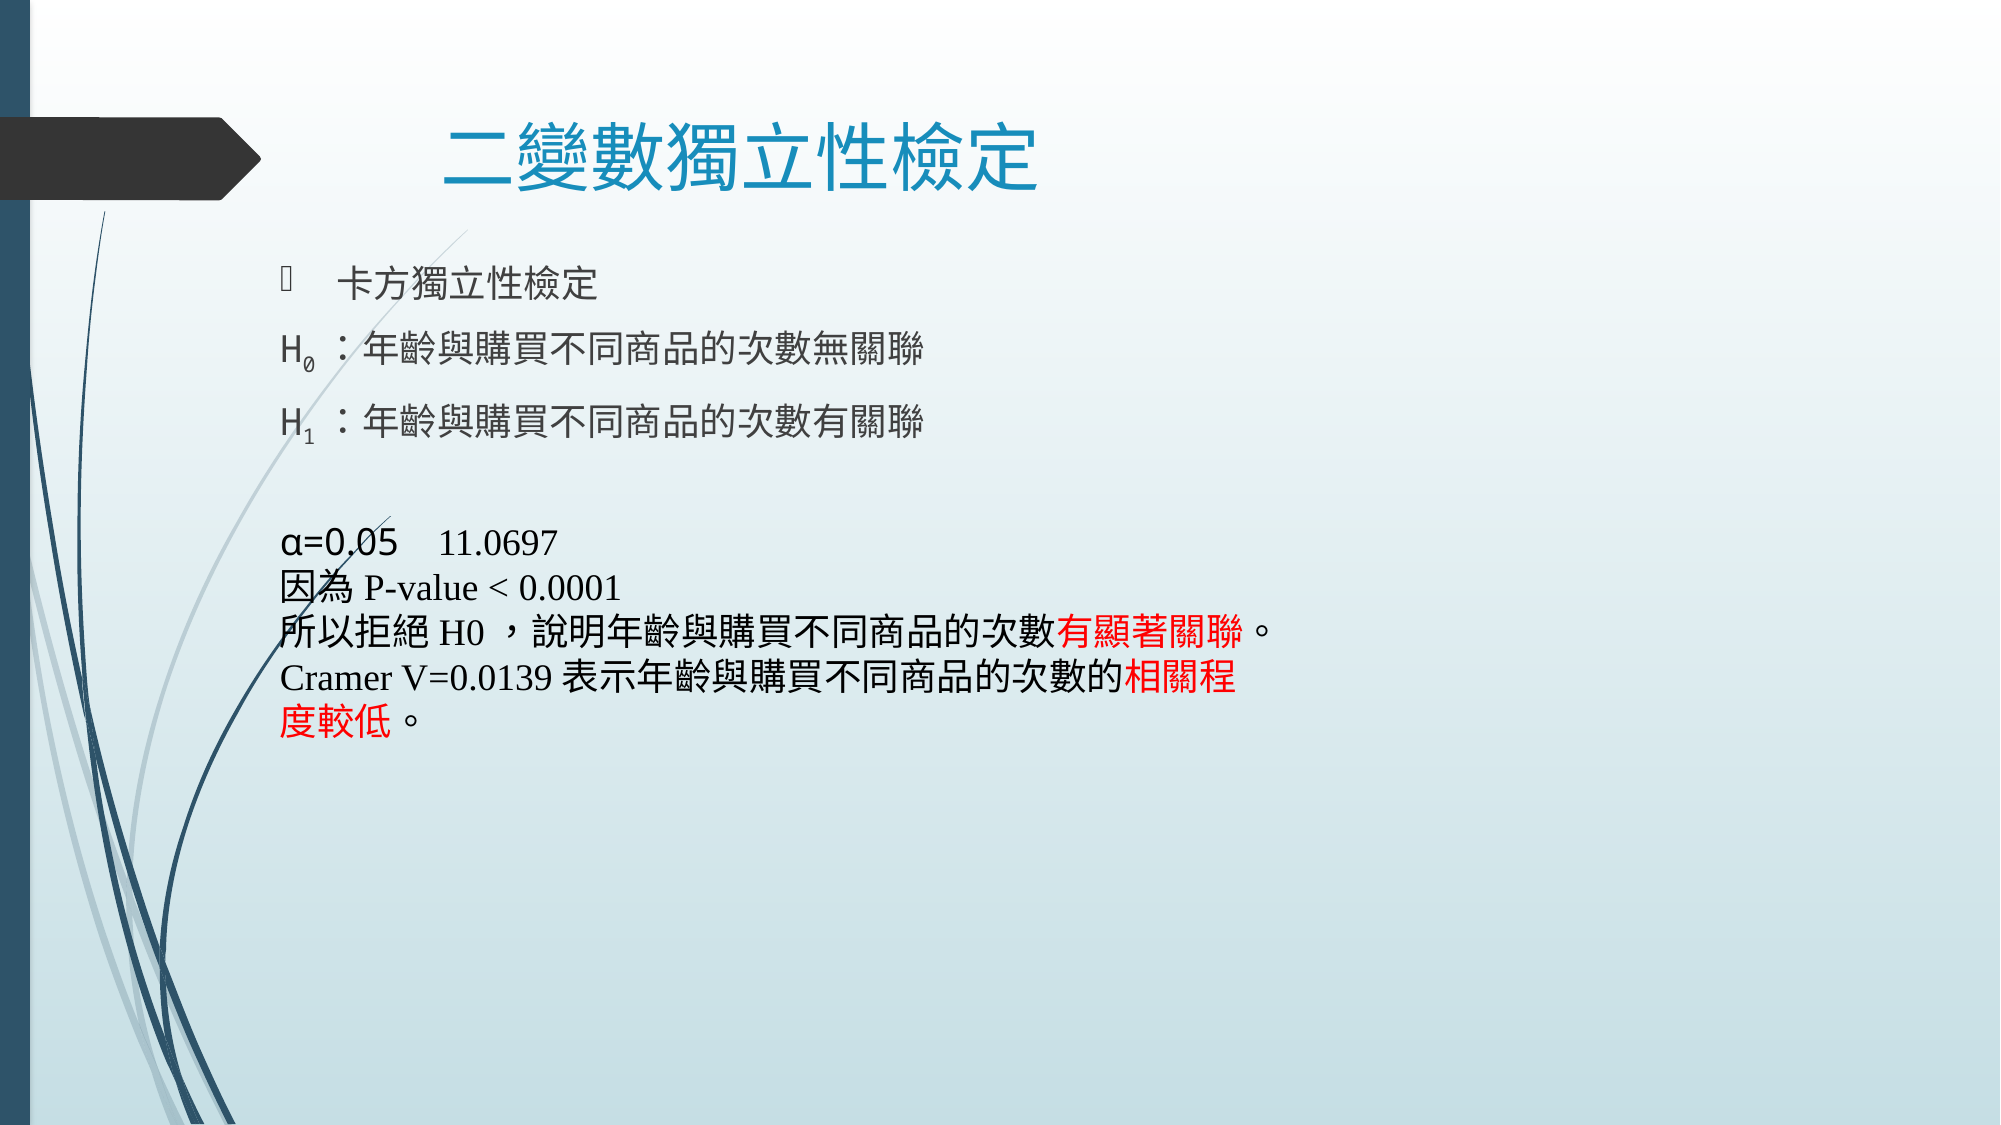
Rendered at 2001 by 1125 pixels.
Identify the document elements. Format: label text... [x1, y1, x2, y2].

list 卡方獨立性檢定 H0：年齡與購買不同商品的次數無關聯 H1：年齡與購買不同商品的次數有關聯 [265, 252, 973, 872]
title 二變數獨立性檢定 [425, 102, 1888, 313]
